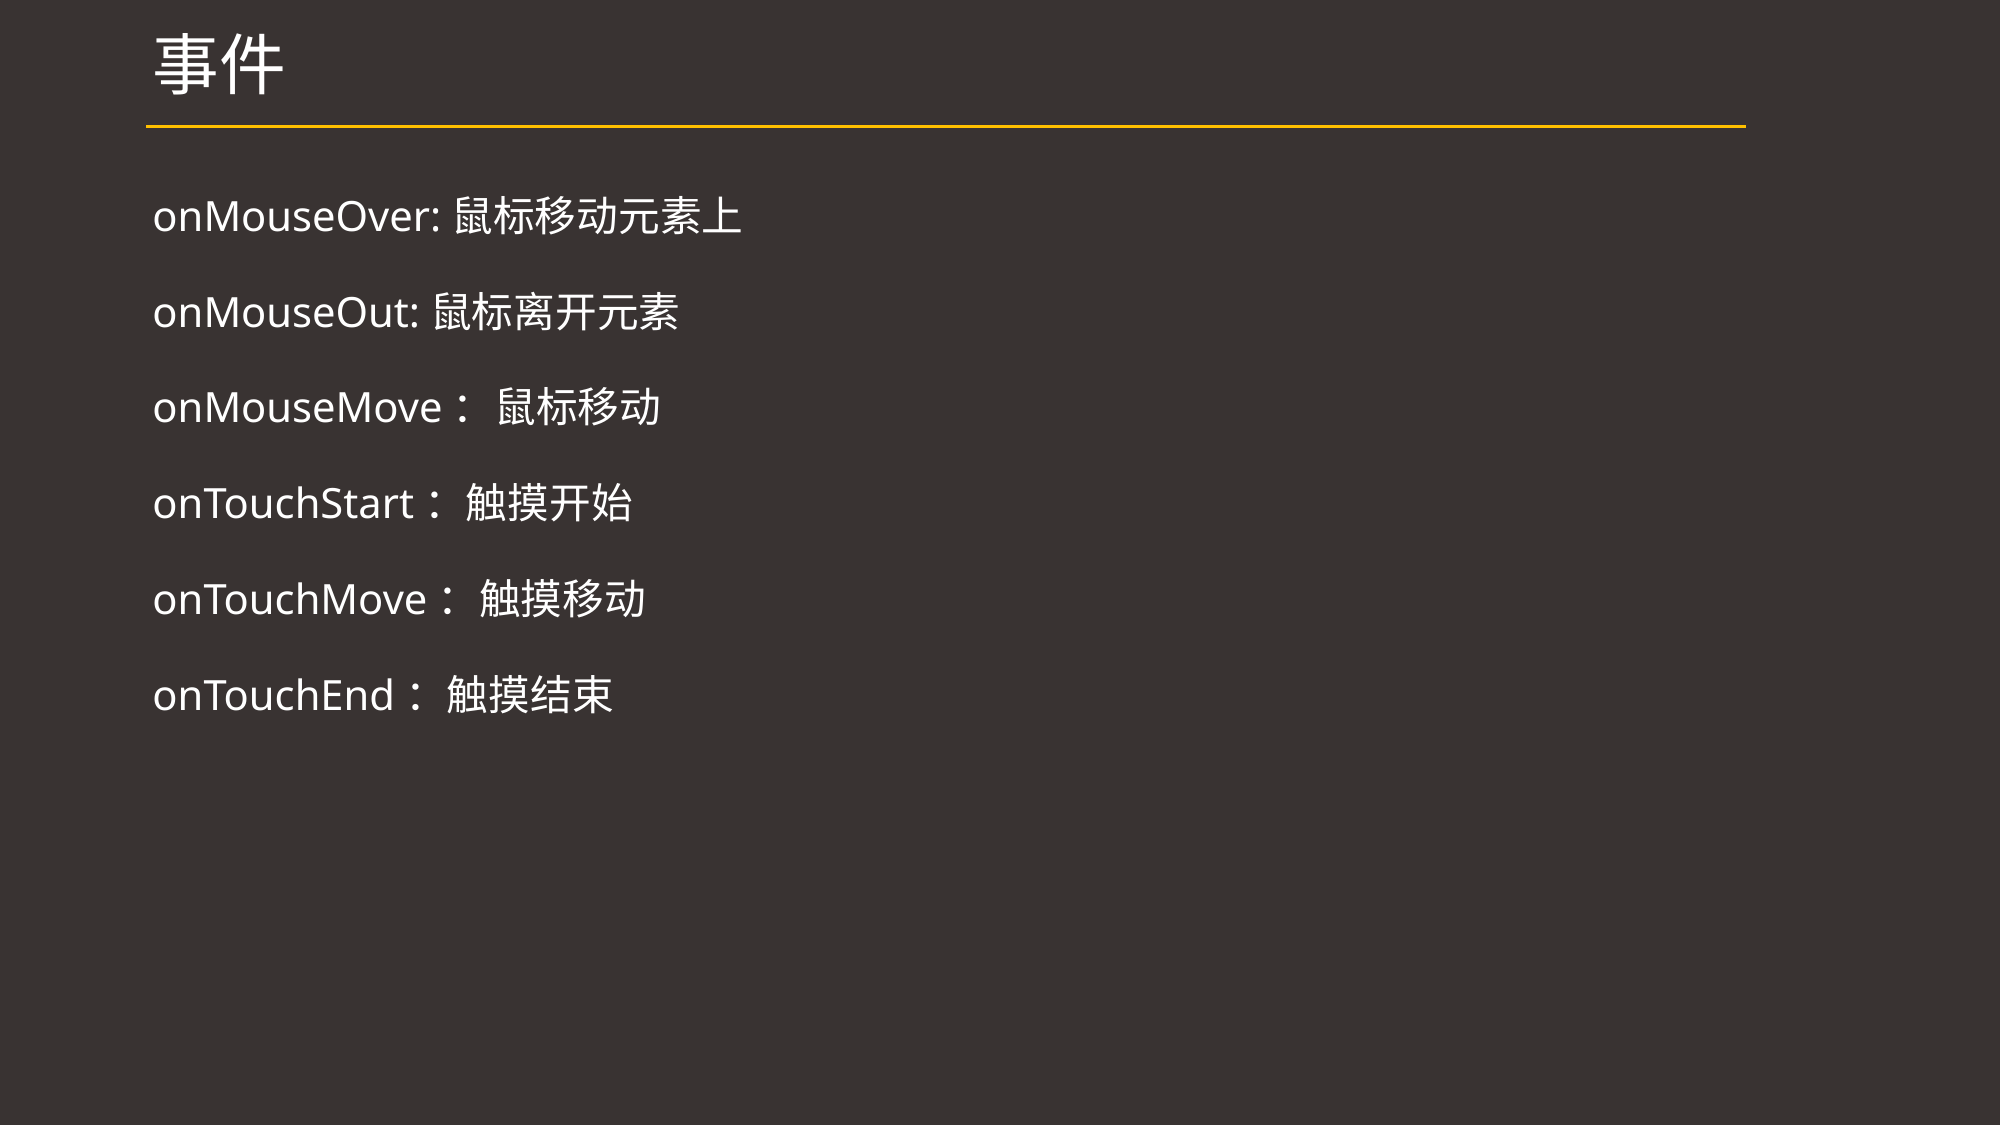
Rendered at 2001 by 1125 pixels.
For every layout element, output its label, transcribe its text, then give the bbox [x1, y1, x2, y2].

title 事件 [137, 12, 1863, 123]
list onMouseOver:鼠标移动元素上 onMouseOut:鼠标离开元素 onMouseMove：鼠标移动 onTouchStart：触摸开始 onTouchMove：触摸移动 onTouchEnd：触摸结束 [137, 157, 1659, 1125]
